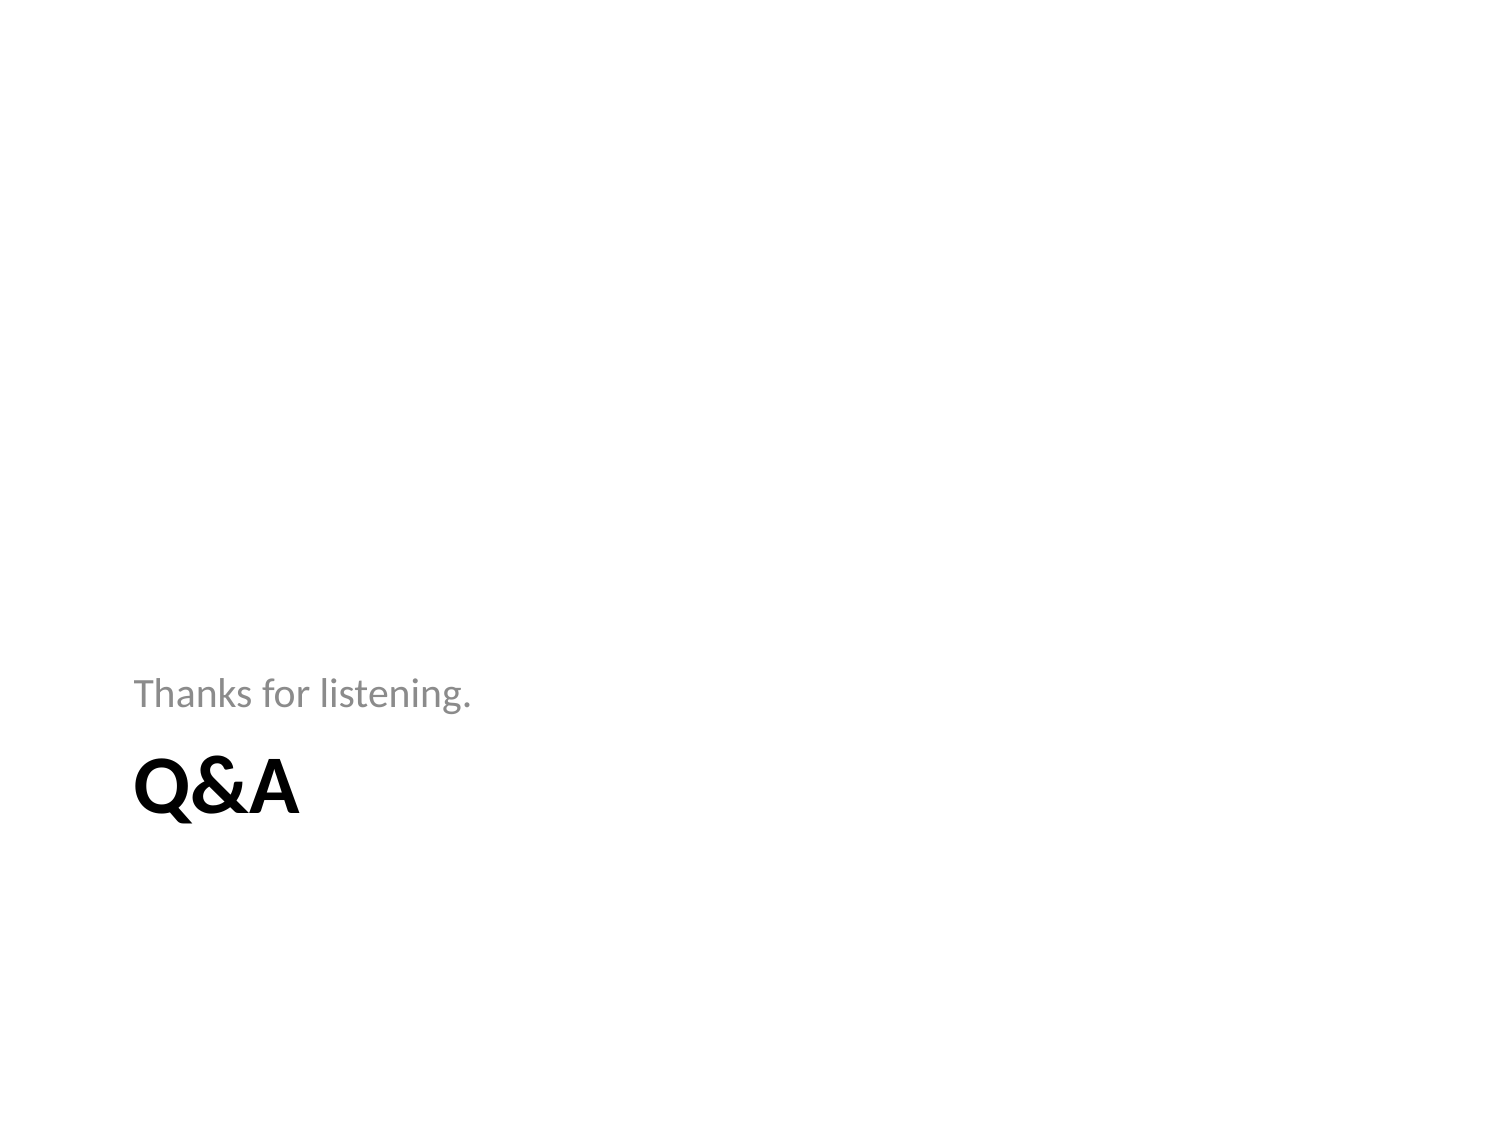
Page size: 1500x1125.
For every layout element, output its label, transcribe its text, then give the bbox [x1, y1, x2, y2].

title Q&A [118, 723, 1394, 947]
list Thanks for listening. [118, 476, 1394, 723]
